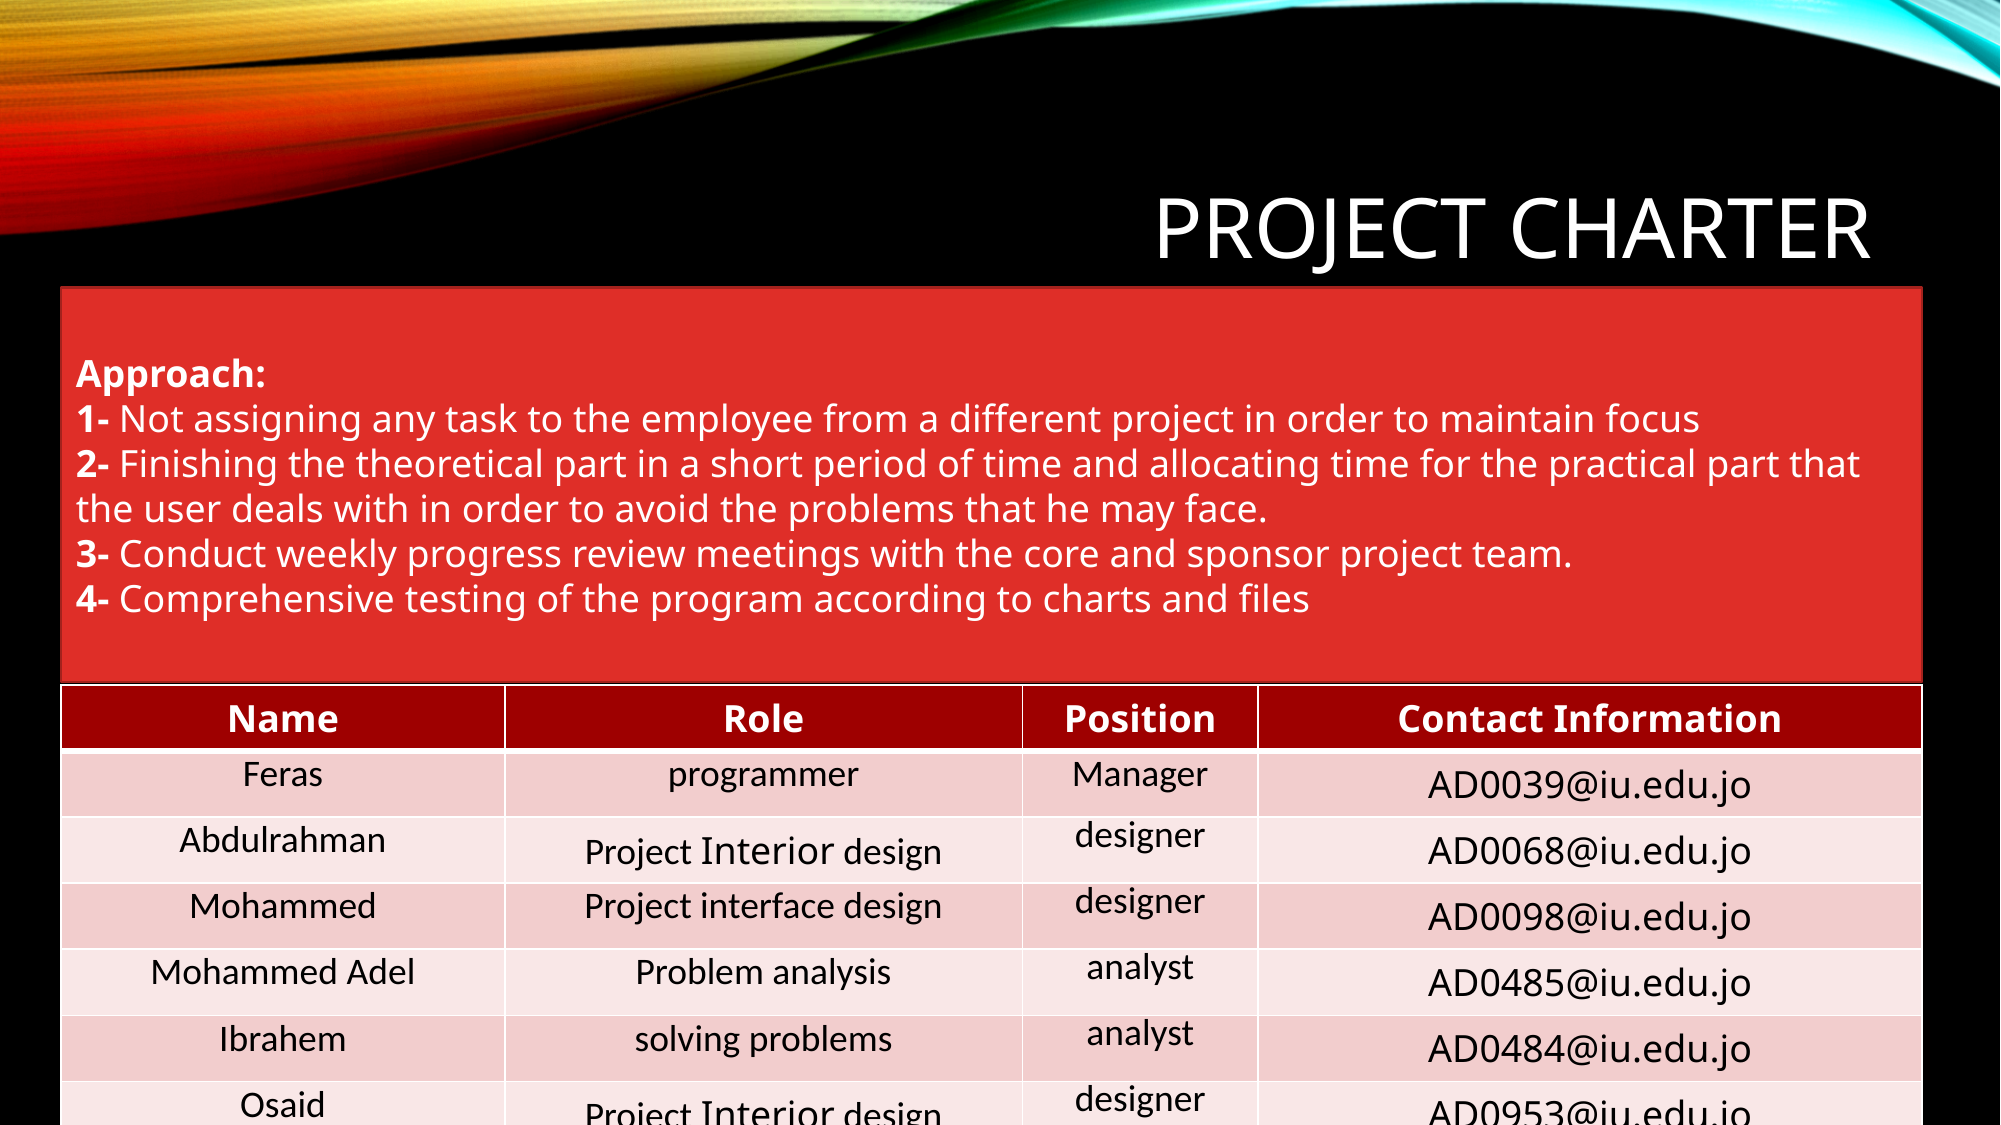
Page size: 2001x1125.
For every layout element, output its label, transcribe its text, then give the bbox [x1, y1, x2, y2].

table_cell designer [1023, 818, 1257, 882]
table_header Role [506, 686, 1022, 748]
table_header Position [1023, 686, 1257, 748]
table_cell AD0484@iu.edu.jo [1259, 1016, 1921, 1081]
table_cell Osaid [62, 1082, 504, 1125]
table_cell Project interface design [506, 884, 1022, 948]
table_cell Project Interior design [506, 1082, 1022, 1125]
table_cell designer [1023, 884, 1257, 948]
picture [0, 0, 2000, 237]
table_cell AD0068@iu.edu.jo [1259, 818, 1921, 882]
table_cell programmer [506, 754, 1022, 816]
table_cell Feras [62, 754, 504, 816]
table_cell analyst [1023, 1016, 1257, 1081]
table_cell Mohammed [62, 884, 504, 948]
table_cell designer [1023, 1082, 1257, 1125]
table_cell Ibrahem [62, 1016, 504, 1081]
table_cell AD0953@iu.edu.jo [1259, 1082, 1921, 1125]
table_cell AD0485@iu.edu.jo [1259, 950, 1921, 1015]
table_cell Abdulrahman [62, 818, 504, 882]
table_cell Problem analysis [506, 950, 1022, 1015]
table_cell AD0039@iu.edu.jo [1259, 754, 1921, 816]
table_cell analyst [1023, 950, 1257, 1015]
table_cell Project Interior design [506, 818, 1022, 882]
table_cell solving problems [506, 1016, 1022, 1081]
text_box Approach: 1- Not assigning any task to the employee from a different project in order to maintain focus 2- Finishing the theoretical part in a short period of time and allocating time for the practical part that the user deals with in order to avoid the problems that he may face. 3- Conduct weekly progress review meetings with the core and sponsor project team. 4- Comprehensive testing of the program according to charts and files [60, 286, 1923, 683]
table_header Contact Information [1259, 686, 1921, 748]
table_cell Manager [1023, 754, 1257, 816]
table_header Name [62, 686, 504, 748]
title Project Charter [474, 125, 1888, 286]
table_cell AD0098@iu.edu.jo [1259, 884, 1921, 948]
table_cell Mohammed Adel [62, 950, 504, 1015]
